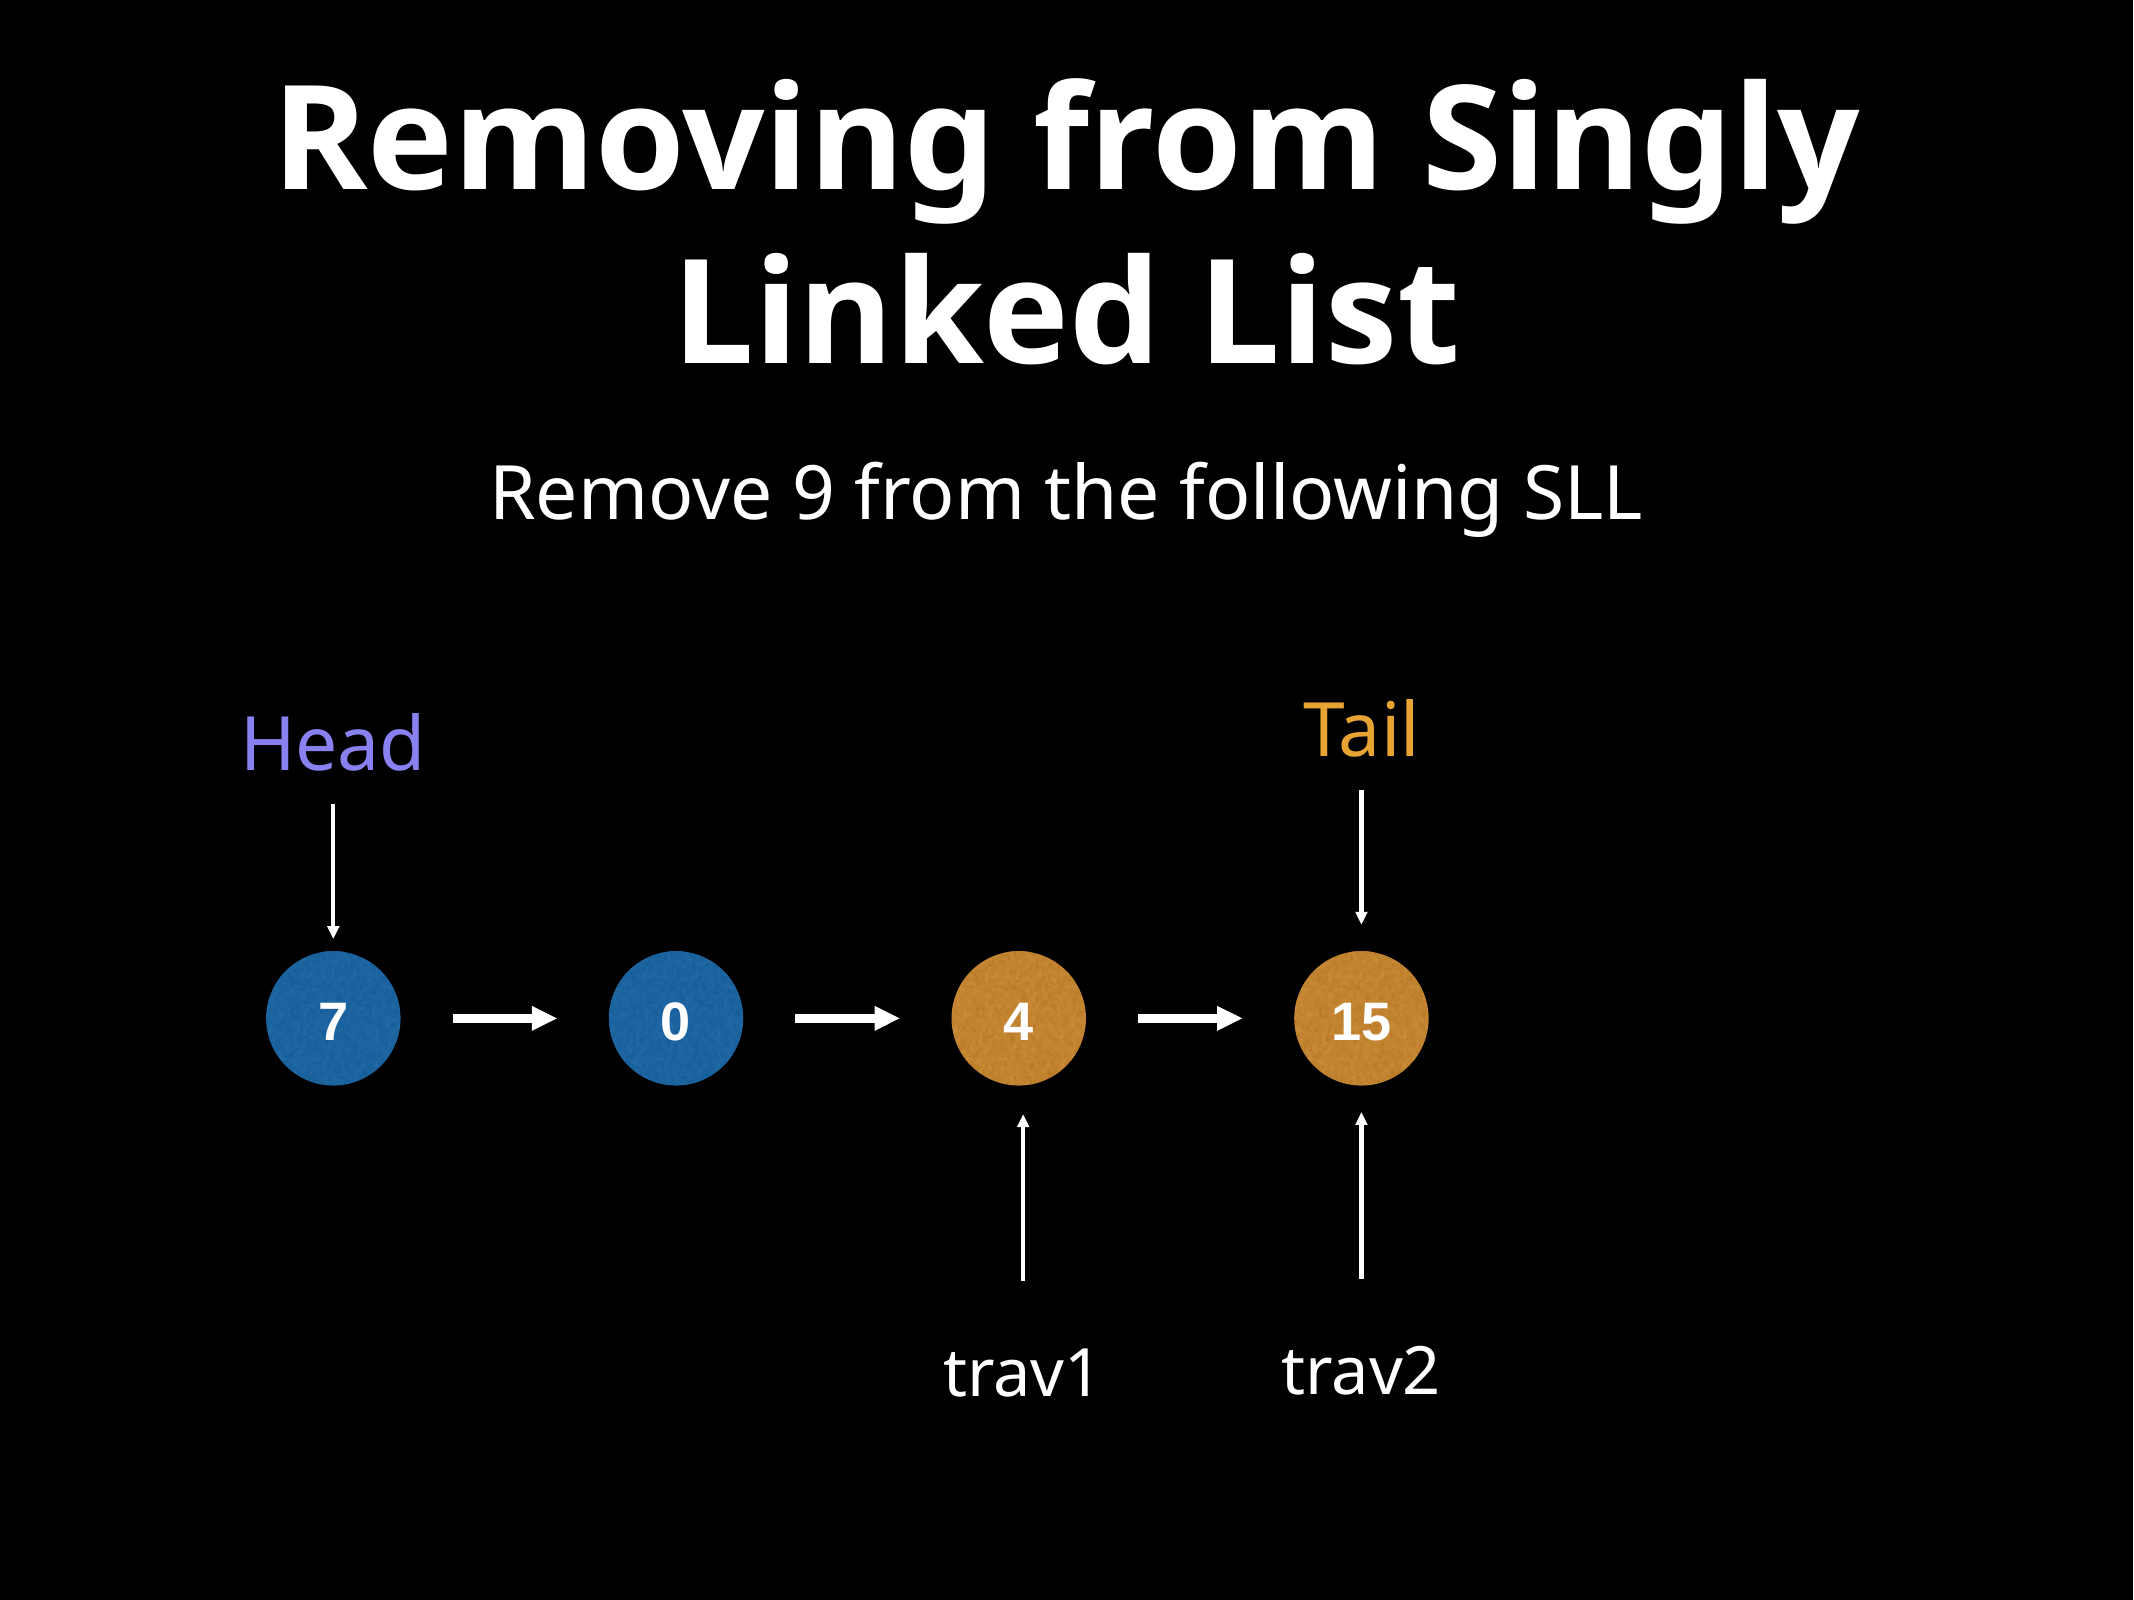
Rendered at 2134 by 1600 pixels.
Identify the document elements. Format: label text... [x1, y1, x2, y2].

text_box [452, 1012, 557, 1025]
text_box Tail [1294, 673, 1428, 780]
text_box [327, 804, 340, 939]
text_box 0 [608, 951, 744, 1086]
text_box Remove 9 from the following SLL [480, 435, 1653, 543]
text_box trav1 [934, 1321, 1112, 1418]
text_box 4 [951, 951, 1086, 1086]
text_box 15 [1294, 951, 1429, 1086]
text_box [1016, 1114, 1030, 1282]
text_box 7 [266, 951, 401, 1086]
text_box Head [231, 687, 435, 795]
text_box [1355, 1112, 1368, 1280]
text_box trav2 [1272, 1319, 1450, 1416]
text_box [1137, 1012, 1243, 1025]
text_box [795, 1012, 900, 1025]
text_box [1355, 789, 1368, 925]
title Removing from Singly Linked List [155, 41, 1978, 397]
